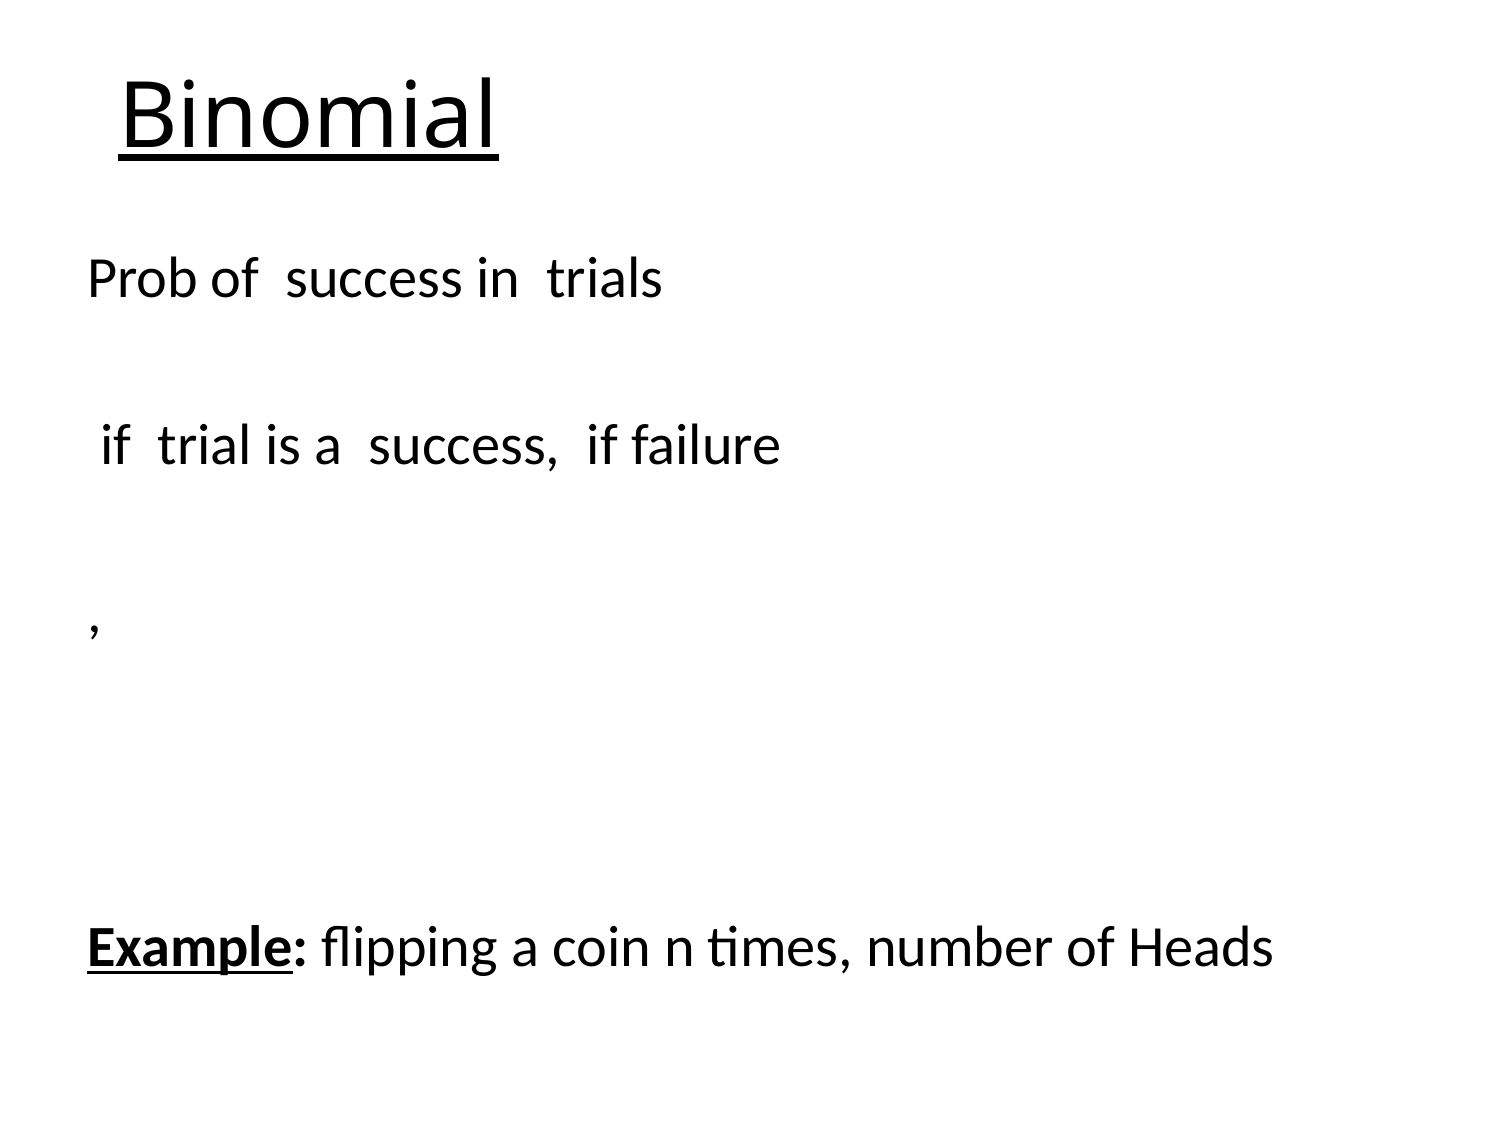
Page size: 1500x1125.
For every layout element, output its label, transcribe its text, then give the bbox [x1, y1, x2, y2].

title Binomial [103, 30, 644, 205]
